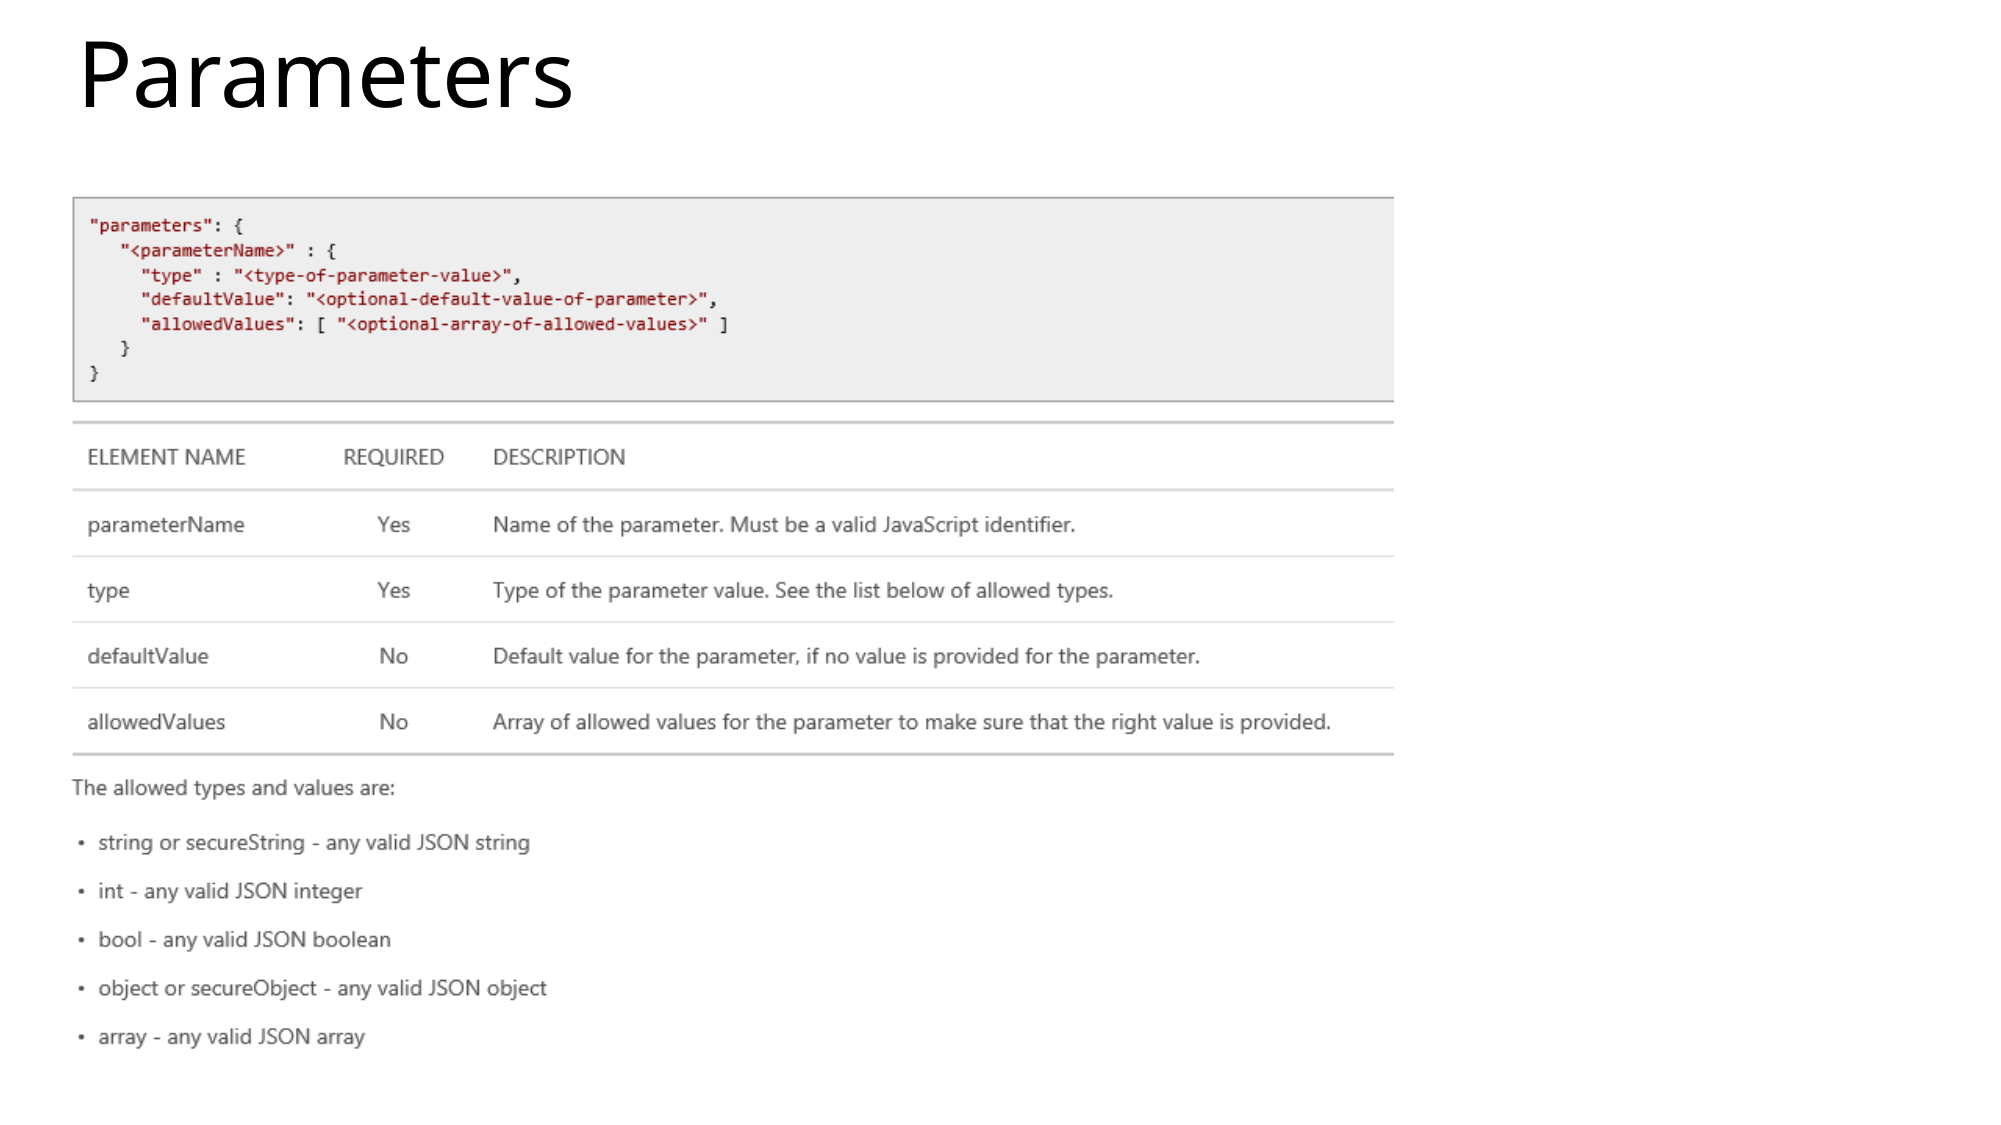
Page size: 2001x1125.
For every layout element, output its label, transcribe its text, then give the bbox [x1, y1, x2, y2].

picture [61, 180, 1394, 1063]
title Parameters [62, 29, 1953, 205]
